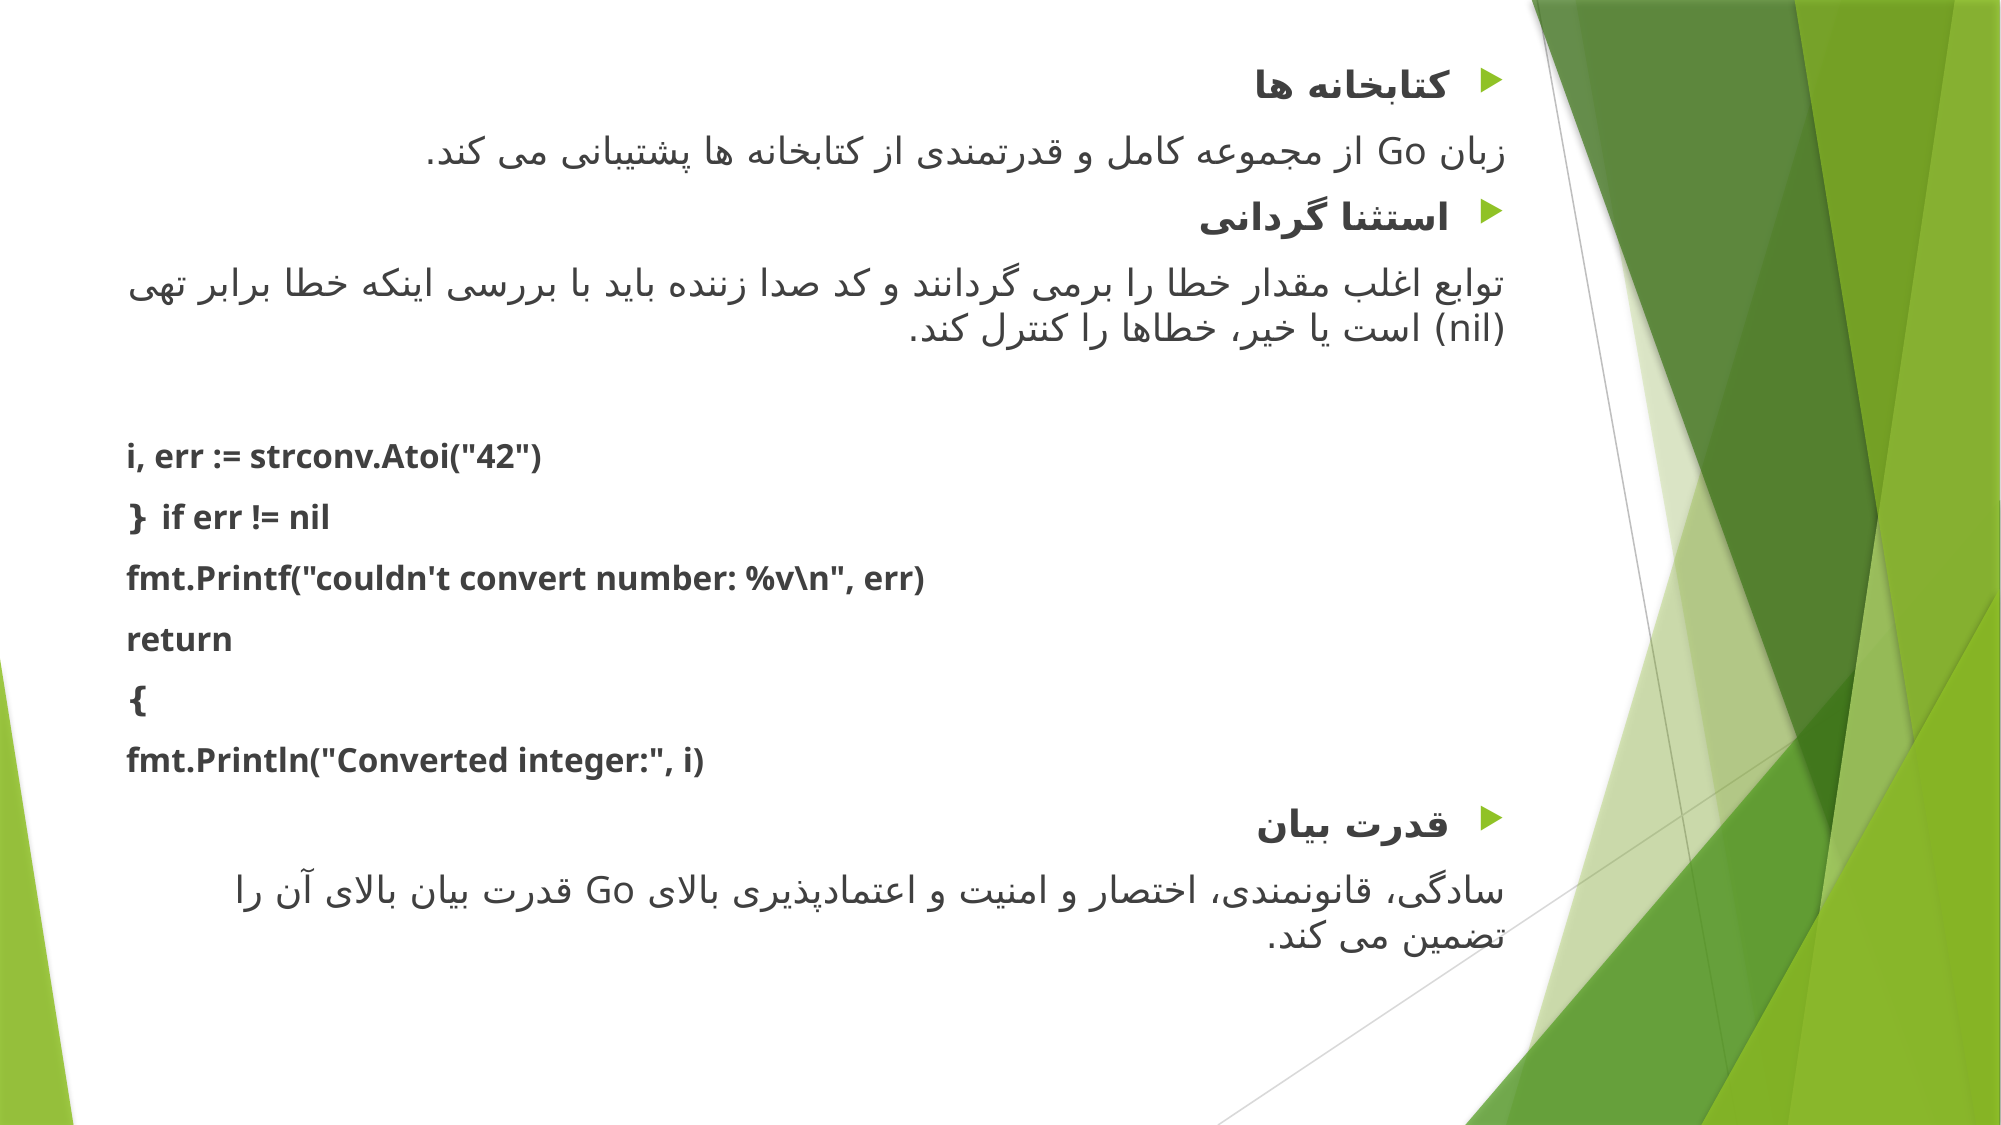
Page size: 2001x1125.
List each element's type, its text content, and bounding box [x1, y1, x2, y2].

list کتابخانه ها زبان Go از مجموعه کامل و قدرتمندی از کتابخانه ها پشتیبانی می کند. استثنا گردانی توابع اغلب مقدار خطا را برمی گردانند و کد صدا زننده باید با بررسی اینکه خطا برابر تهی (nil) است یا خیر، خطاها را کنترل کند. i, err := strconv.Atoi("42") if err != nil { fmt.Printf("couldn't convert number: %v\n", err) return } fmt.Println("Converted integer:", i) قدرت بیان سادگی، قانونمندی، اختصار و امنیت و اعتمادپذیری بالای Go قدرت بیان بالای آن را تضمین می کند. [111, 53, 1522, 1104]
